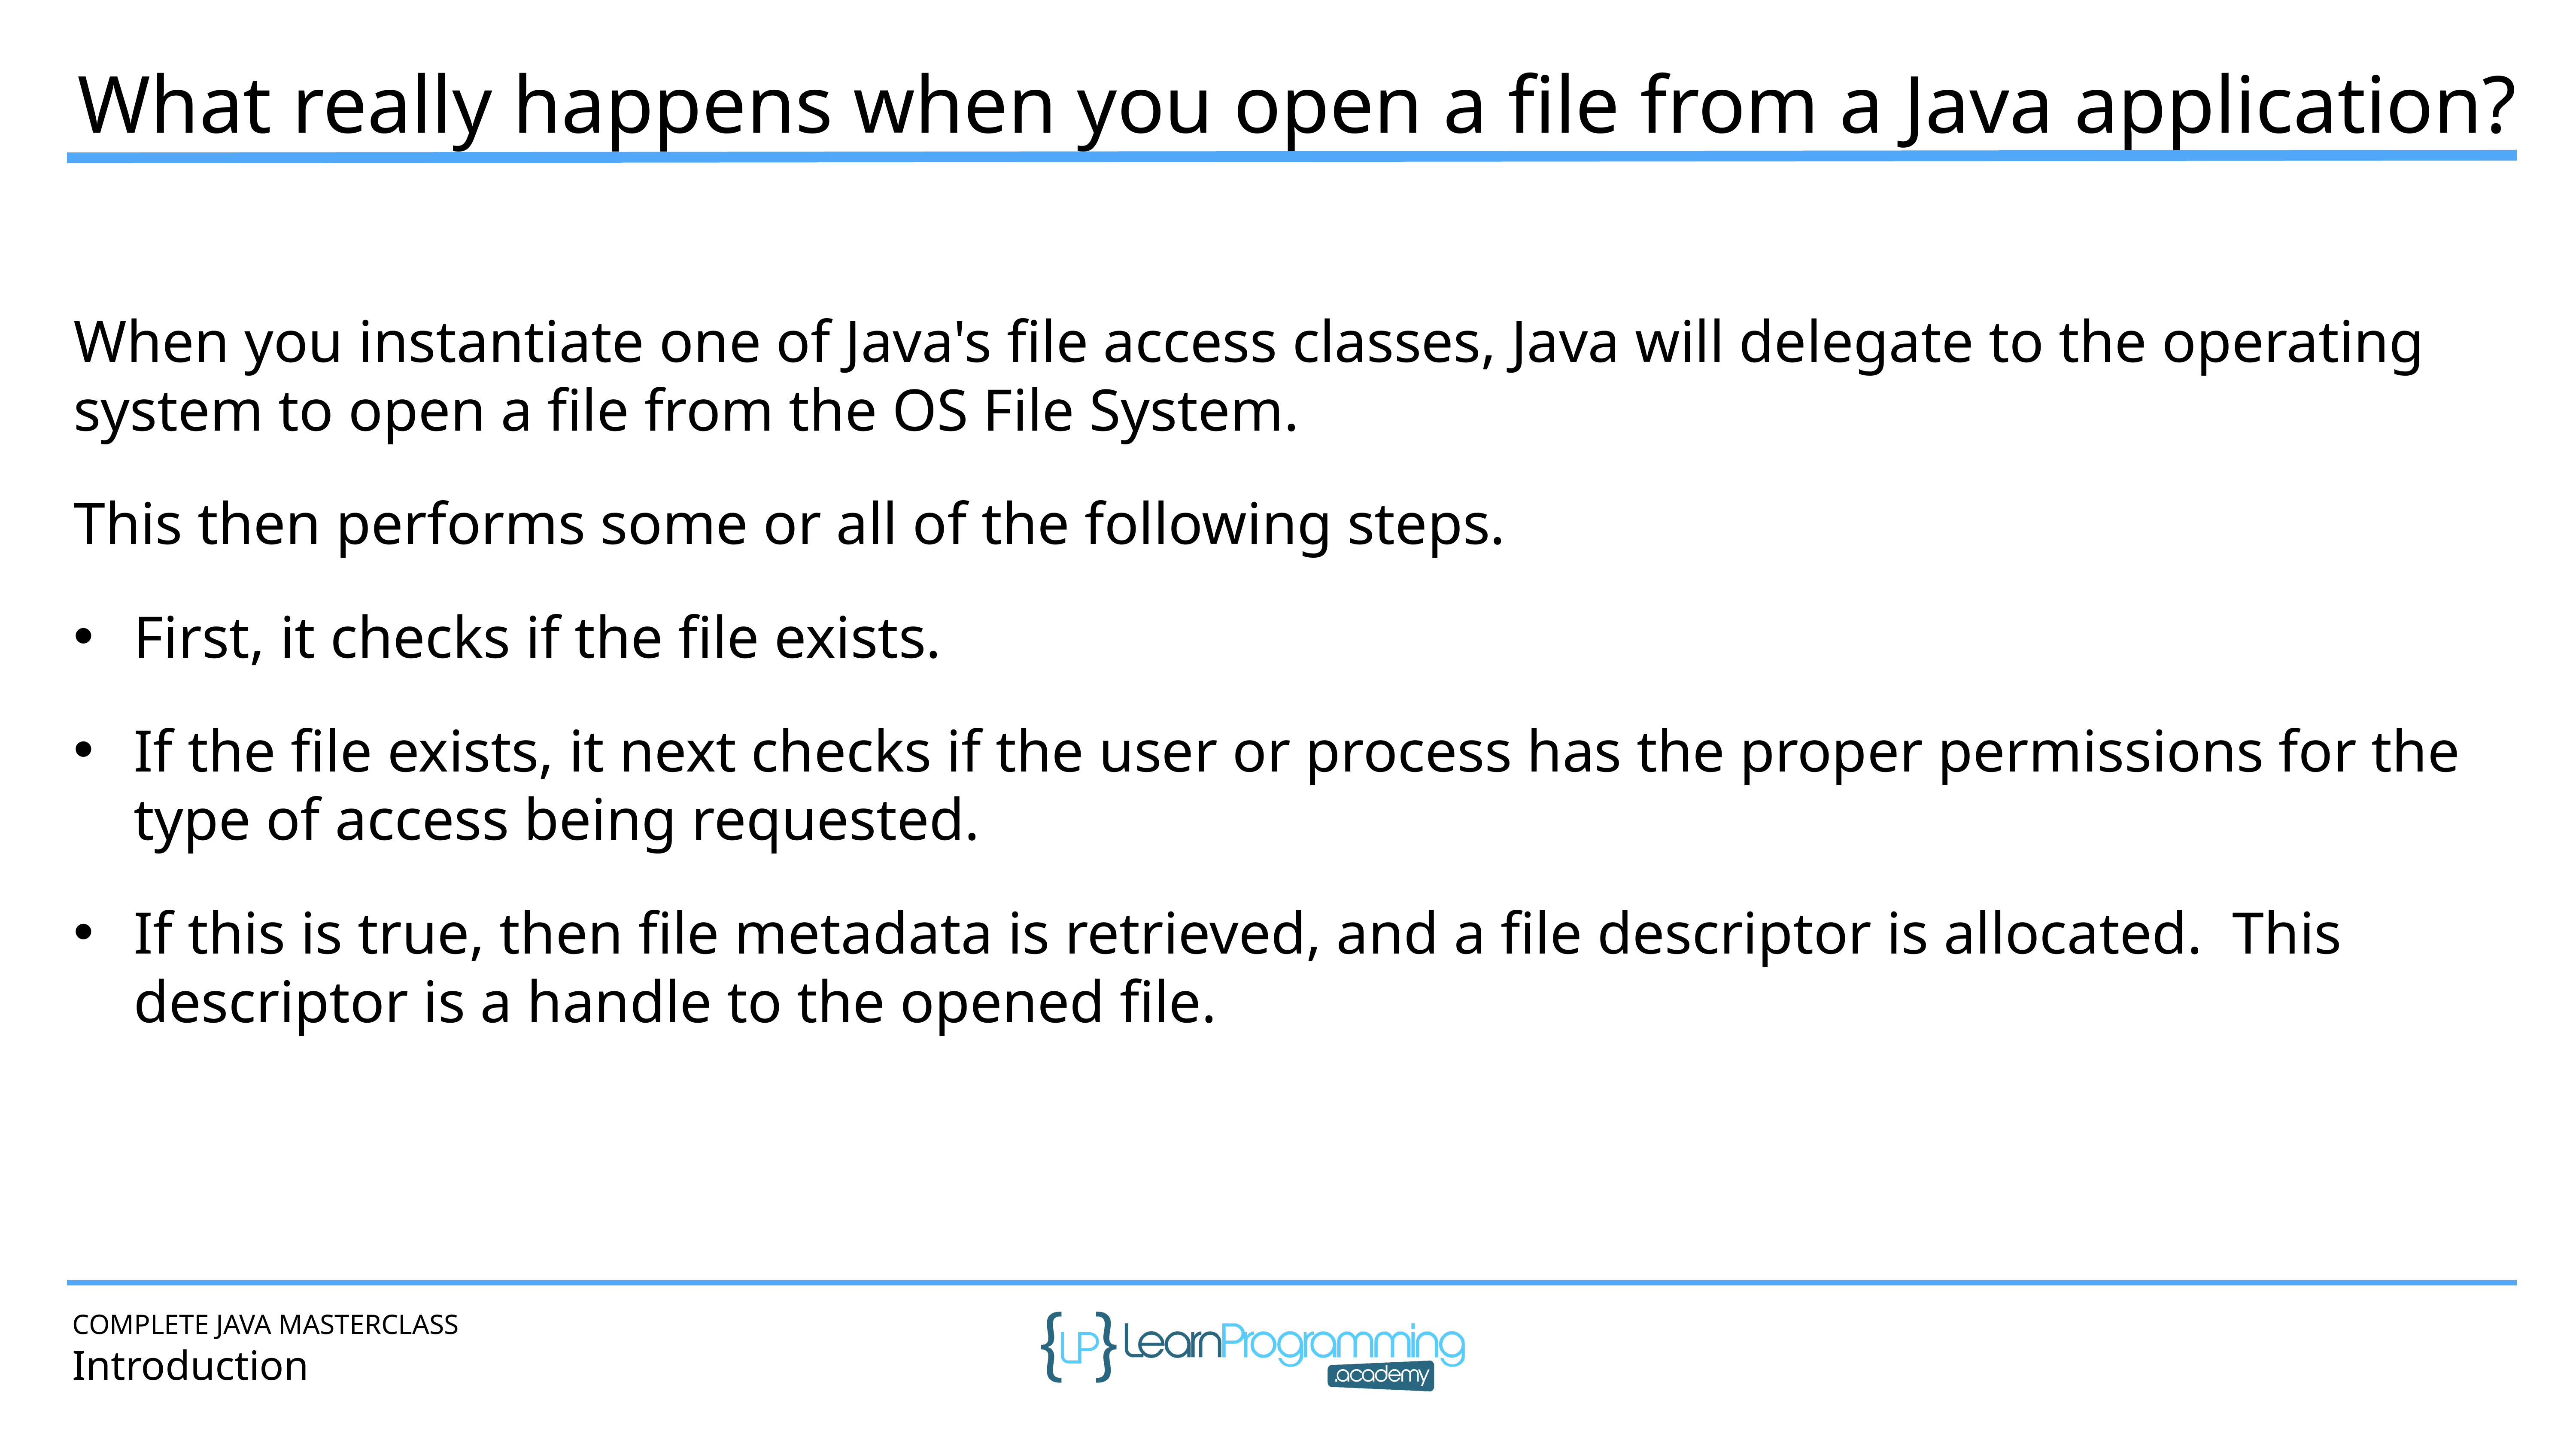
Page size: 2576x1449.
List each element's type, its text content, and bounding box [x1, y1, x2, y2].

text_box What really happens when you open a file from a Java application? [72, 49, 2523, 154]
picture [1032, 1302, 1477, 1400]
text_box COMPLETE JAVA MASTERCLASS Introduction [67, 1302, 1030, 1394]
text_box When you instantiate one of Java's file access classes, Java will delegate to the operating system to open a file from the OS File System. This then performs some or all of the following steps. First, it checks if the file exists. If the file exists, it next checks if the user or process has the proper permissions for the type of access being requested. If this is true, then file metadata is retrieved, and a file descriptor is allocated. This descriptor is a handle to the opened file. [67, 301, 2517, 1139]
